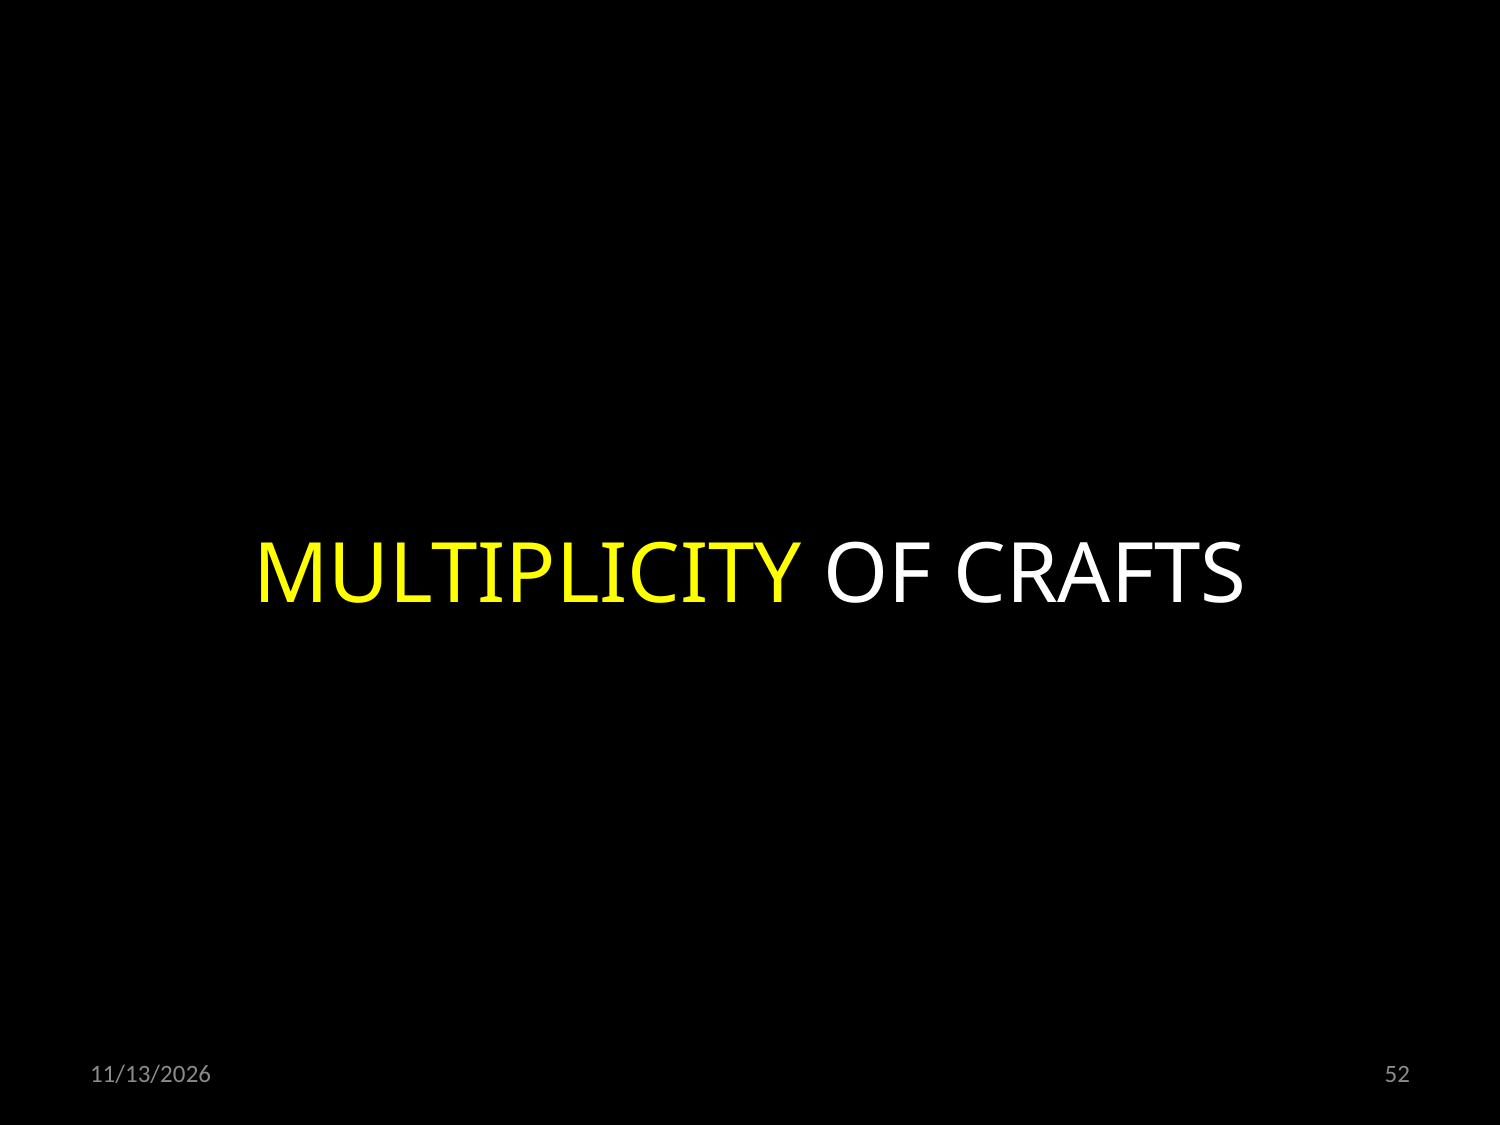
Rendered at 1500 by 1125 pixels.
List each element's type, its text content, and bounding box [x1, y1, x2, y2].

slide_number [75, 1042, 425, 1103]
slide_number 52 [1074, 1042, 1425, 1103]
list MULTIPLICITY OF CRAFTS [0, 512, 1500, 614]
